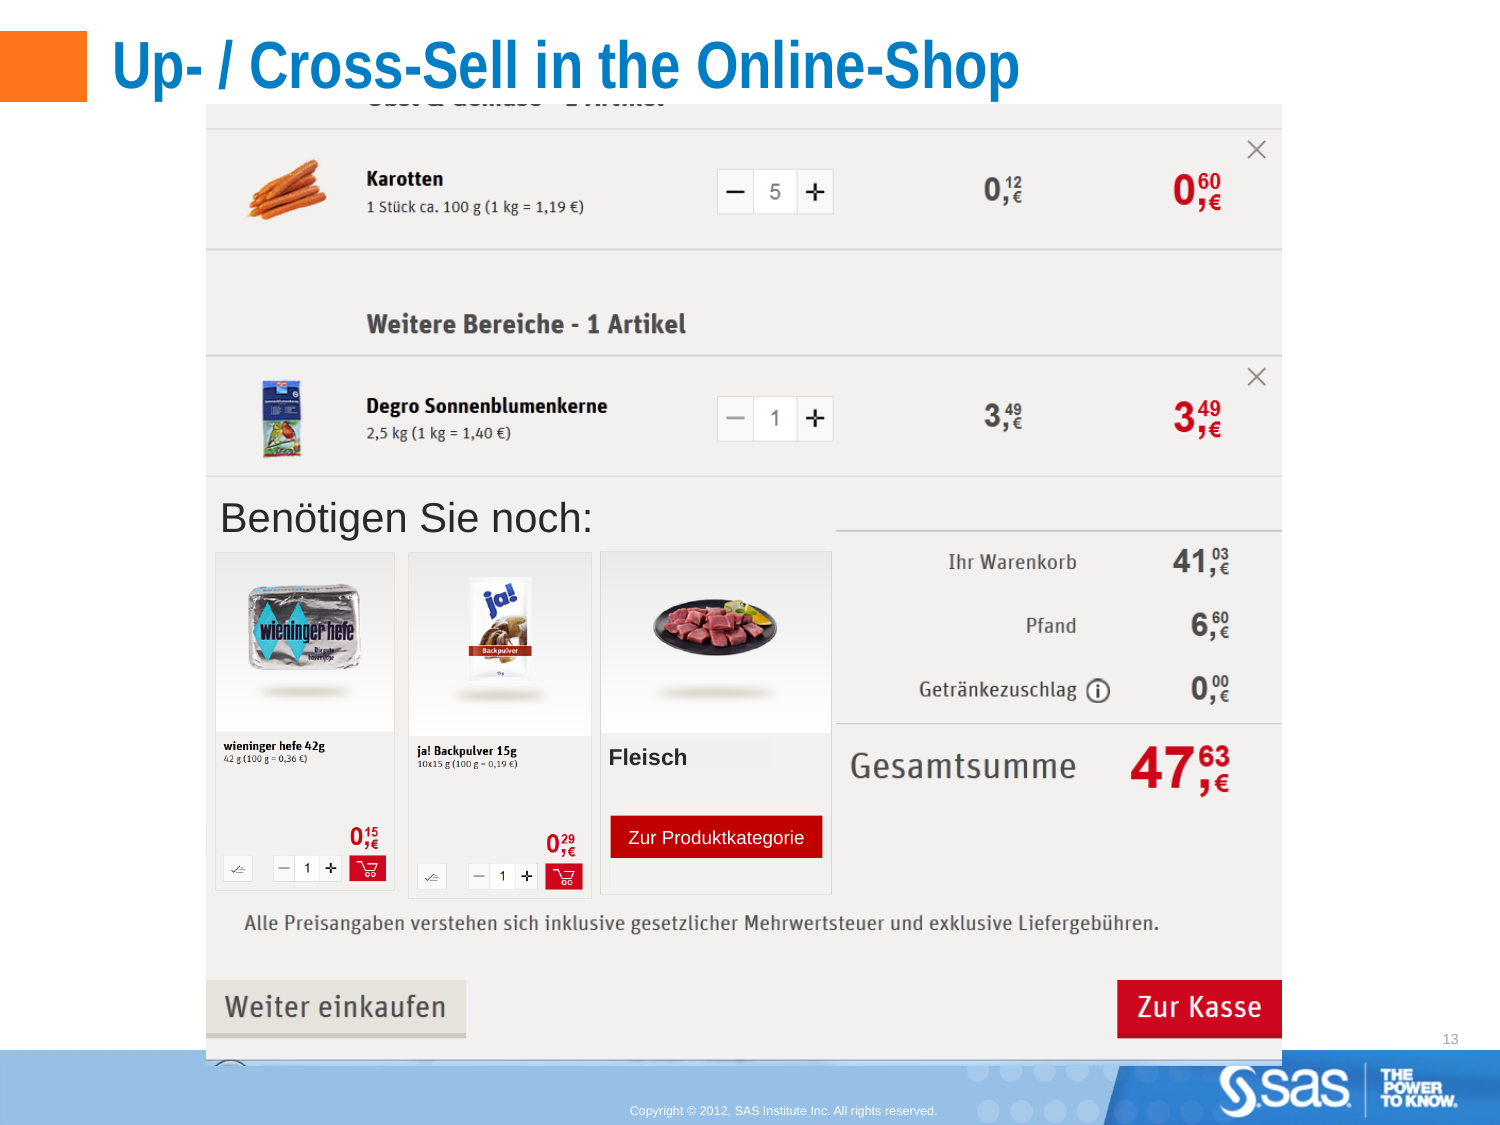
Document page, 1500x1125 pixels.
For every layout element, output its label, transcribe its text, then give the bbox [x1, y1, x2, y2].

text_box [206, 104, 1282, 1066]
title Up- / Cross-Sell in the Online-Shop [111, 30, 1460, 105]
picture [0, 1050, 1500, 1125]
